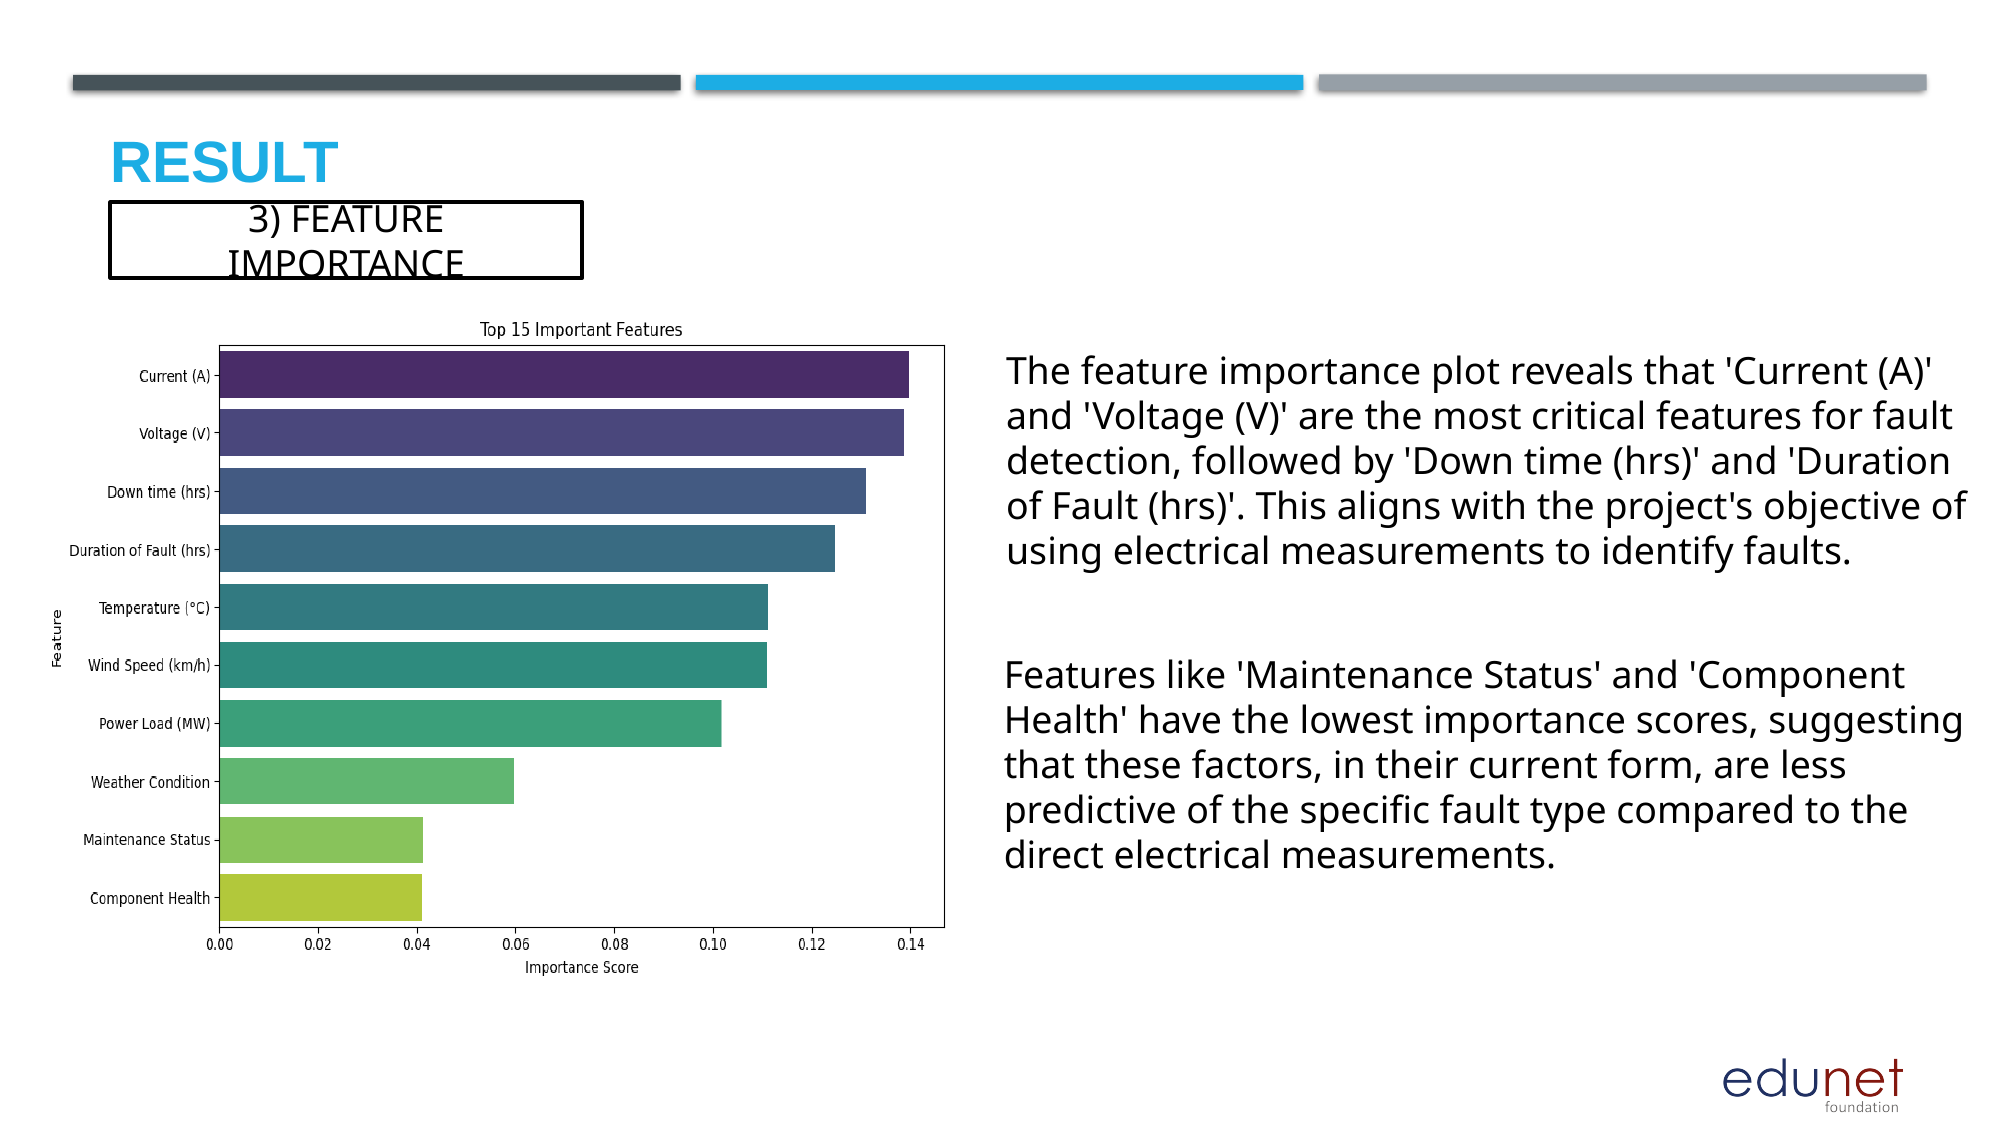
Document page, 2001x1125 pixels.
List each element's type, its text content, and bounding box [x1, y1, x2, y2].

text_box Features like 'Maintenance Status' and 'Component Health' have the lowest importance scores, suggesting that these factors, in their current form, are less predictive of the specific fault type compared to the direct electrical measurements. [1041, 643, 1994, 884]
picture [1719, 1056, 1905, 1116]
text_box 3) FEATURE IMPORTANCE [108, 200, 584, 280]
title Result [95, 115, 1905, 203]
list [0, 310, 1037, 995]
text_box The feature importance plot reveals that 'Current (A)' and 'Voltage (V)' are the most critical features for fault detection, followed by 'Down time (hrs)' and 'Duration of Fault (hrs)'. This aligns with the project's objective of using electrical measurements to identify faults. [1041, 339, 1992, 580]
